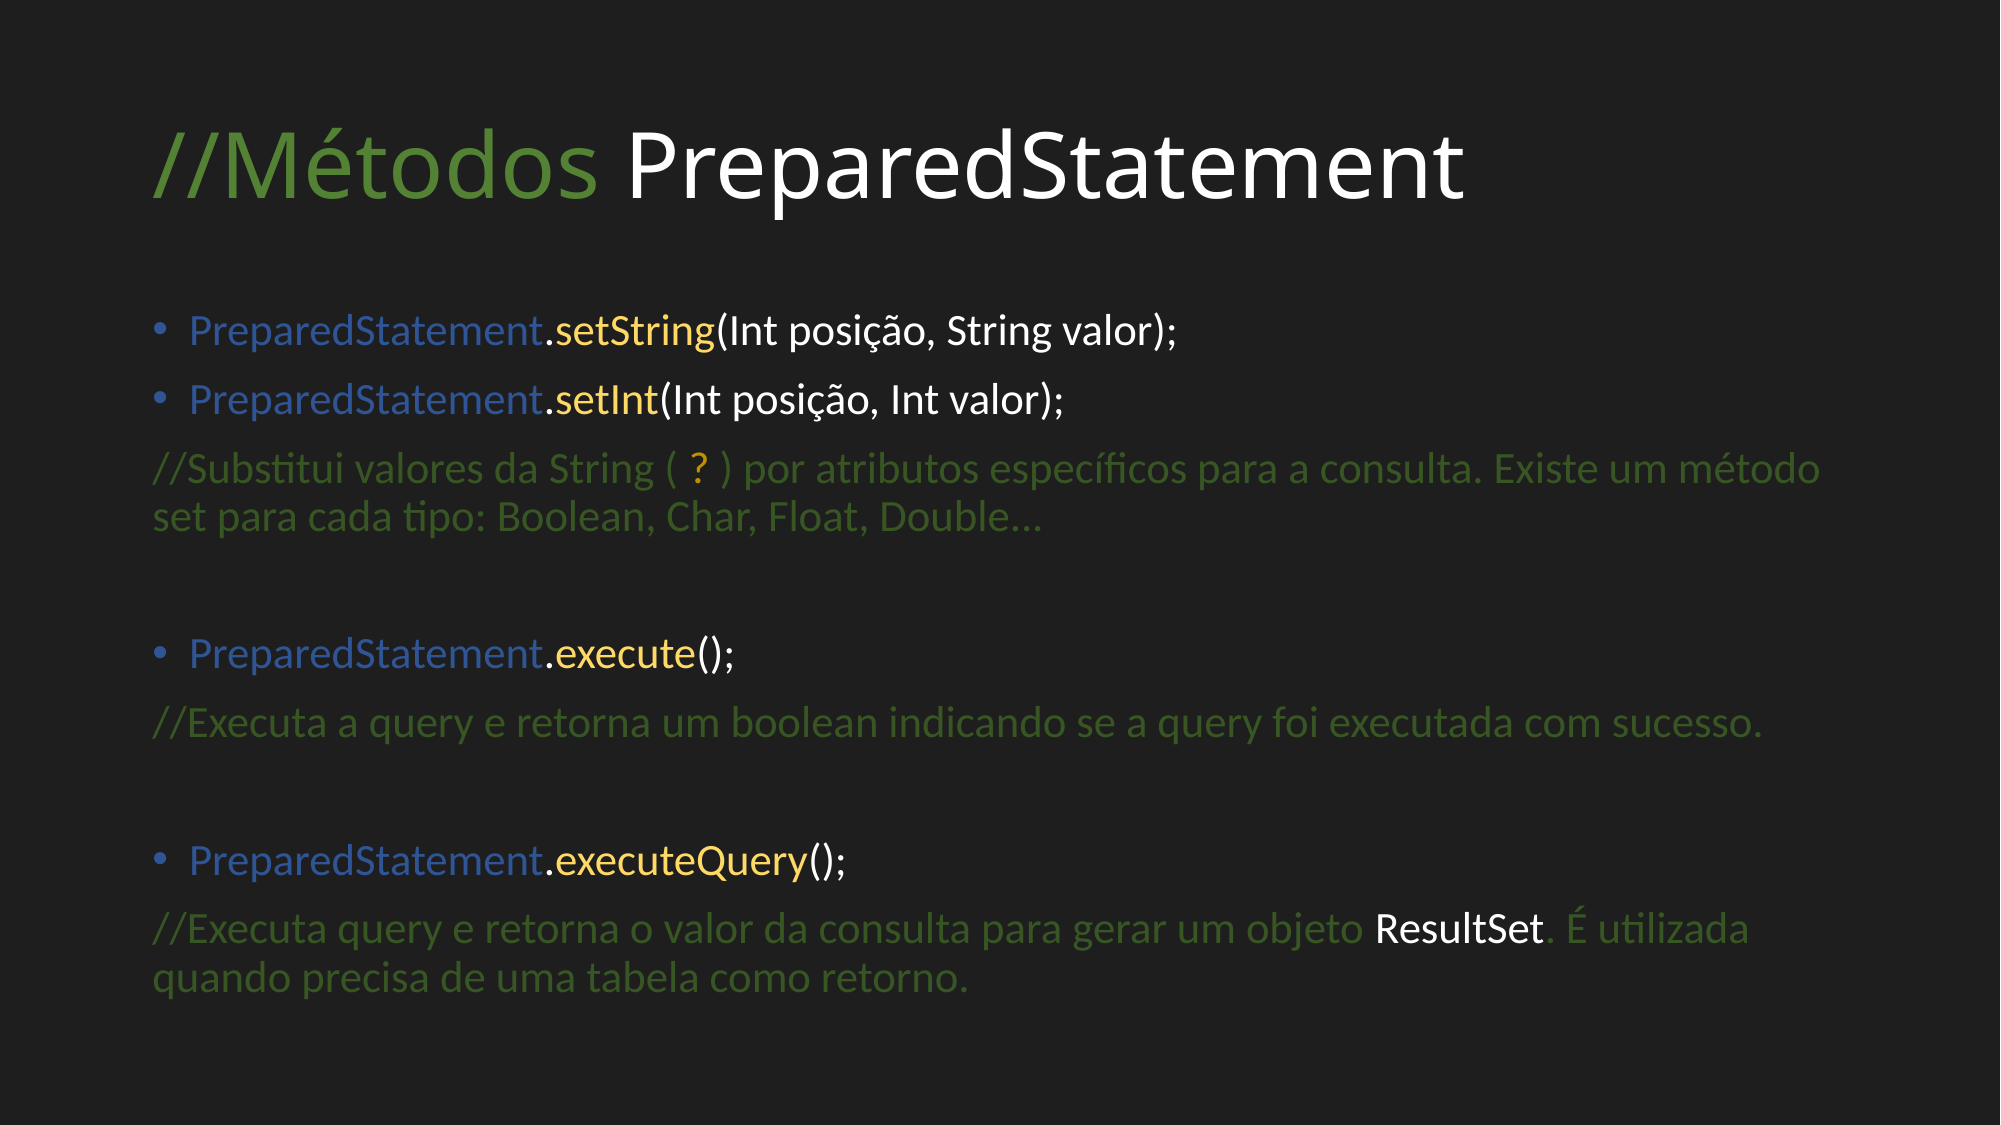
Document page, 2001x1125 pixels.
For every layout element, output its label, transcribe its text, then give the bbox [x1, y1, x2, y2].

list PreparedStatement.setString(Int posição, String valor); PreparedStatement.setInt(Int posição, Int valor); //Substitui valores da String ( ? ) por atributos específicos para a consulta. Existe um método set para cada tipo: Boolean, Char, Float, Double... PreparedStatement.execute(); //Executa a query e retorna um boolean indicando se a query foi executada com sucesso. PreparedStatement.executeQuery(); //Executa query e retorna o valor da consulta para gerar um objeto ResultSet. É utilizada quando precisa de uma tabela como retorno. [137, 299, 1863, 1014]
title //Métodos PreparedStatement [137, 59, 1863, 278]
